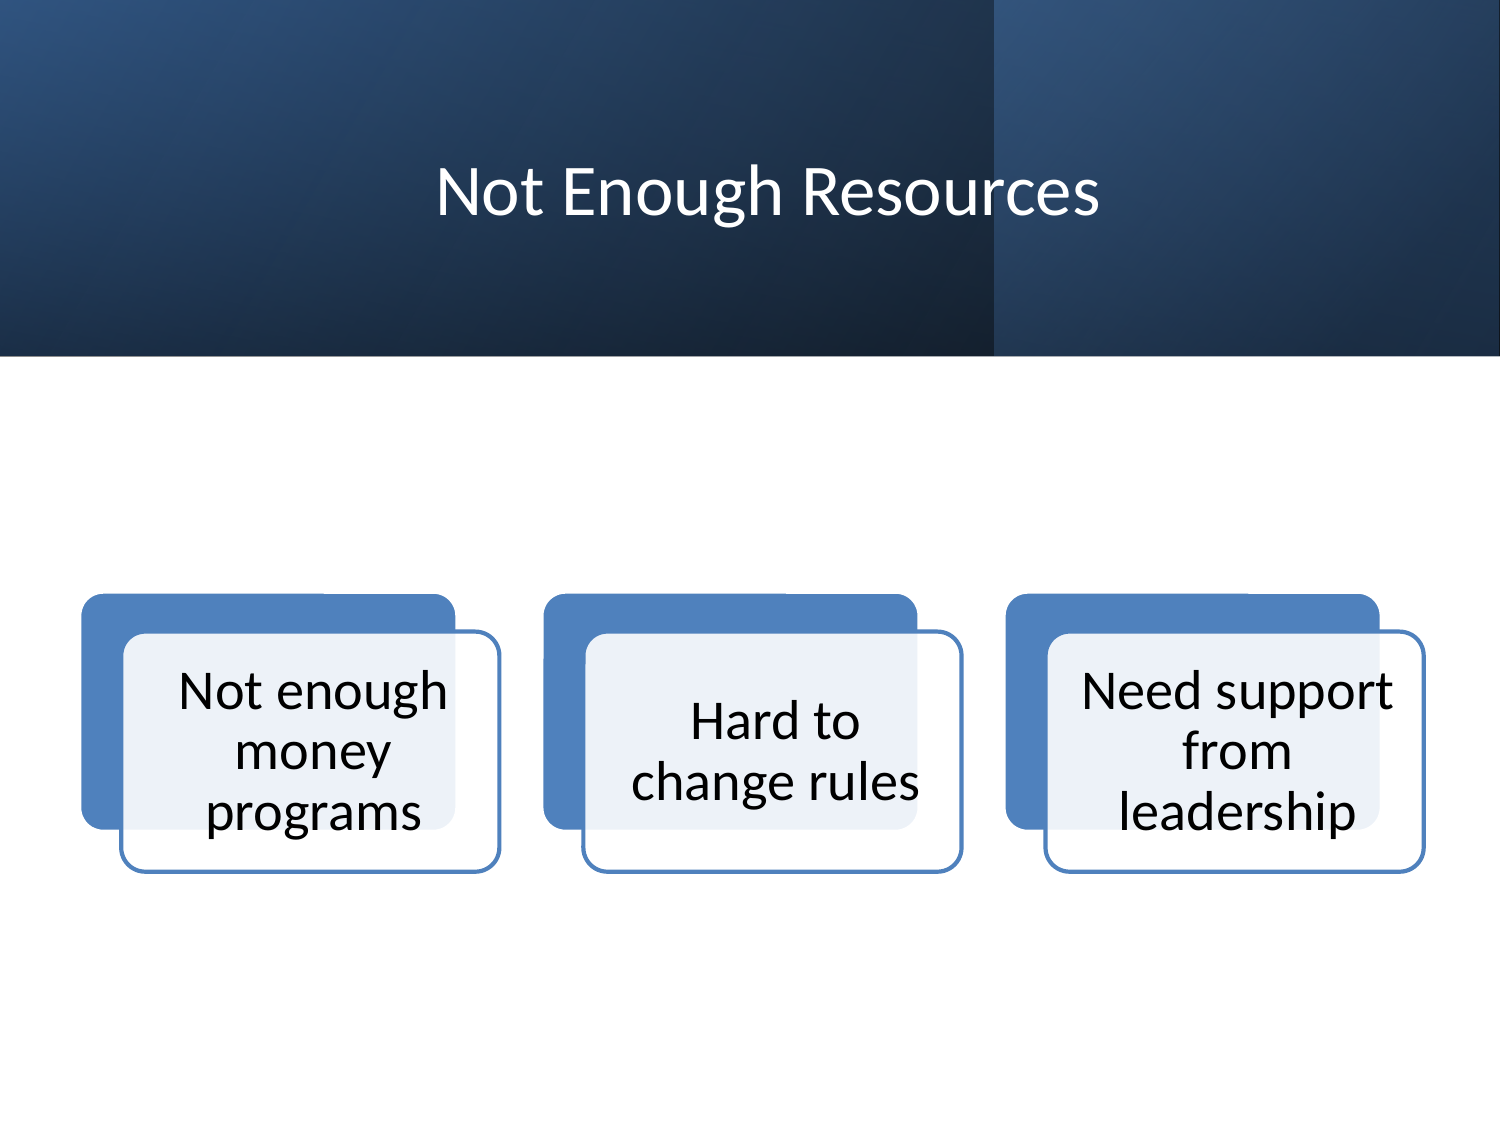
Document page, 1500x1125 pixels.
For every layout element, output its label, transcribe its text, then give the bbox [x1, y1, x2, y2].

text_box [0, 358, 1500, 1125]
text_box [0, 0, 1500, 358]
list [78, 428, 1424, 1035]
title Not Enough Resources [170, 57, 1366, 316]
